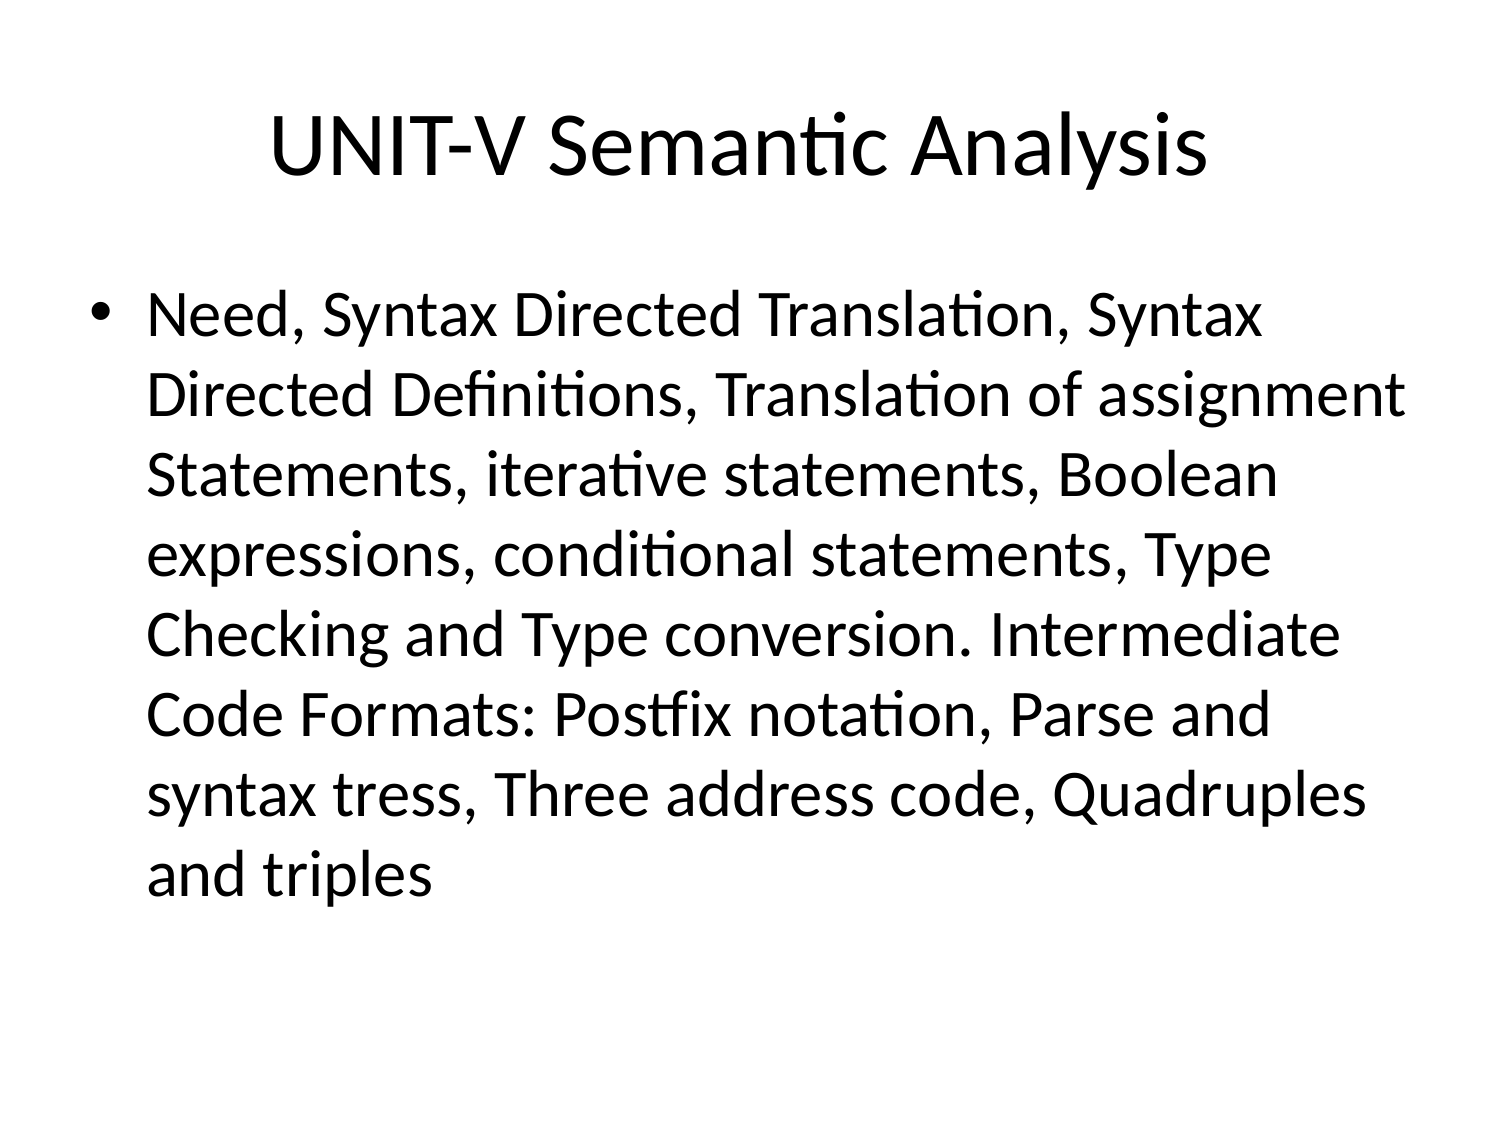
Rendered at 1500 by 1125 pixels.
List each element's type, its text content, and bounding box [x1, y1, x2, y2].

text_box Need, Syntax Directed Translation, Syntax Directed Definitions, Translation of assignment Statements, iterative statements, Boolean expressions, conditional statements, Type Checking and Type conversion. Intermediate Code Formats: Postfix notation, Parse and syntax tress, Three address code, Quadruples and triples [75, 262, 1425, 1005]
text_box UNIT-V Semantic Analysis [75, 45, 1425, 233]
